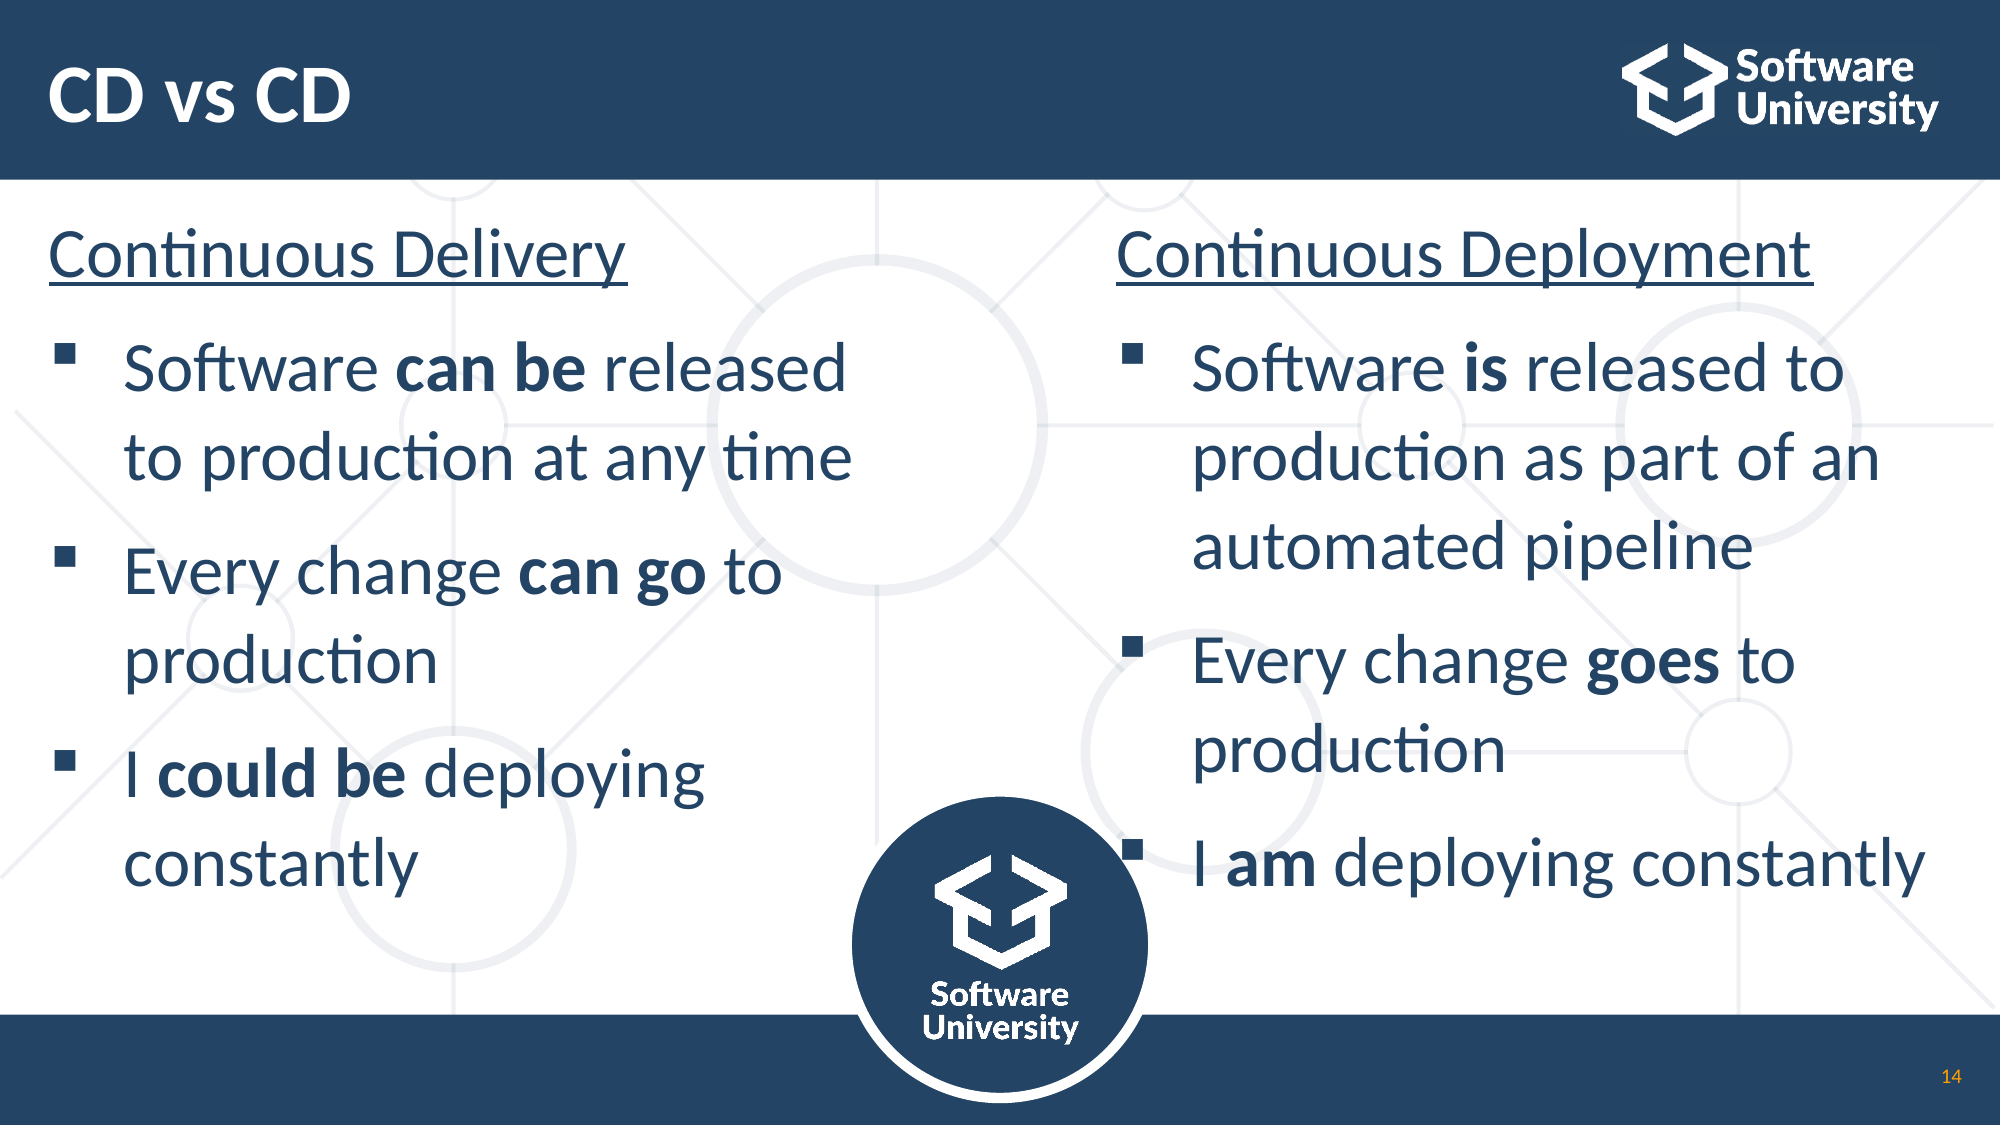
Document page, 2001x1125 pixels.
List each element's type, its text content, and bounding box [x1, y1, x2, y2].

picture [921, 854, 1079, 1049]
list Continuous Delivery Software can be released to production at any time Every change can go to production I could be deploying constantly [31, 196, 922, 988]
title CD vs CD [31, 16, 1591, 162]
picture [1622, 43, 1939, 136]
list Continuous Deployment Software is released to production as part of an automated pipeline Every change goes to production I am deploying constantly [1098, 196, 1989, 988]
slide_number 14 [1897, 1049, 1968, 1101]
